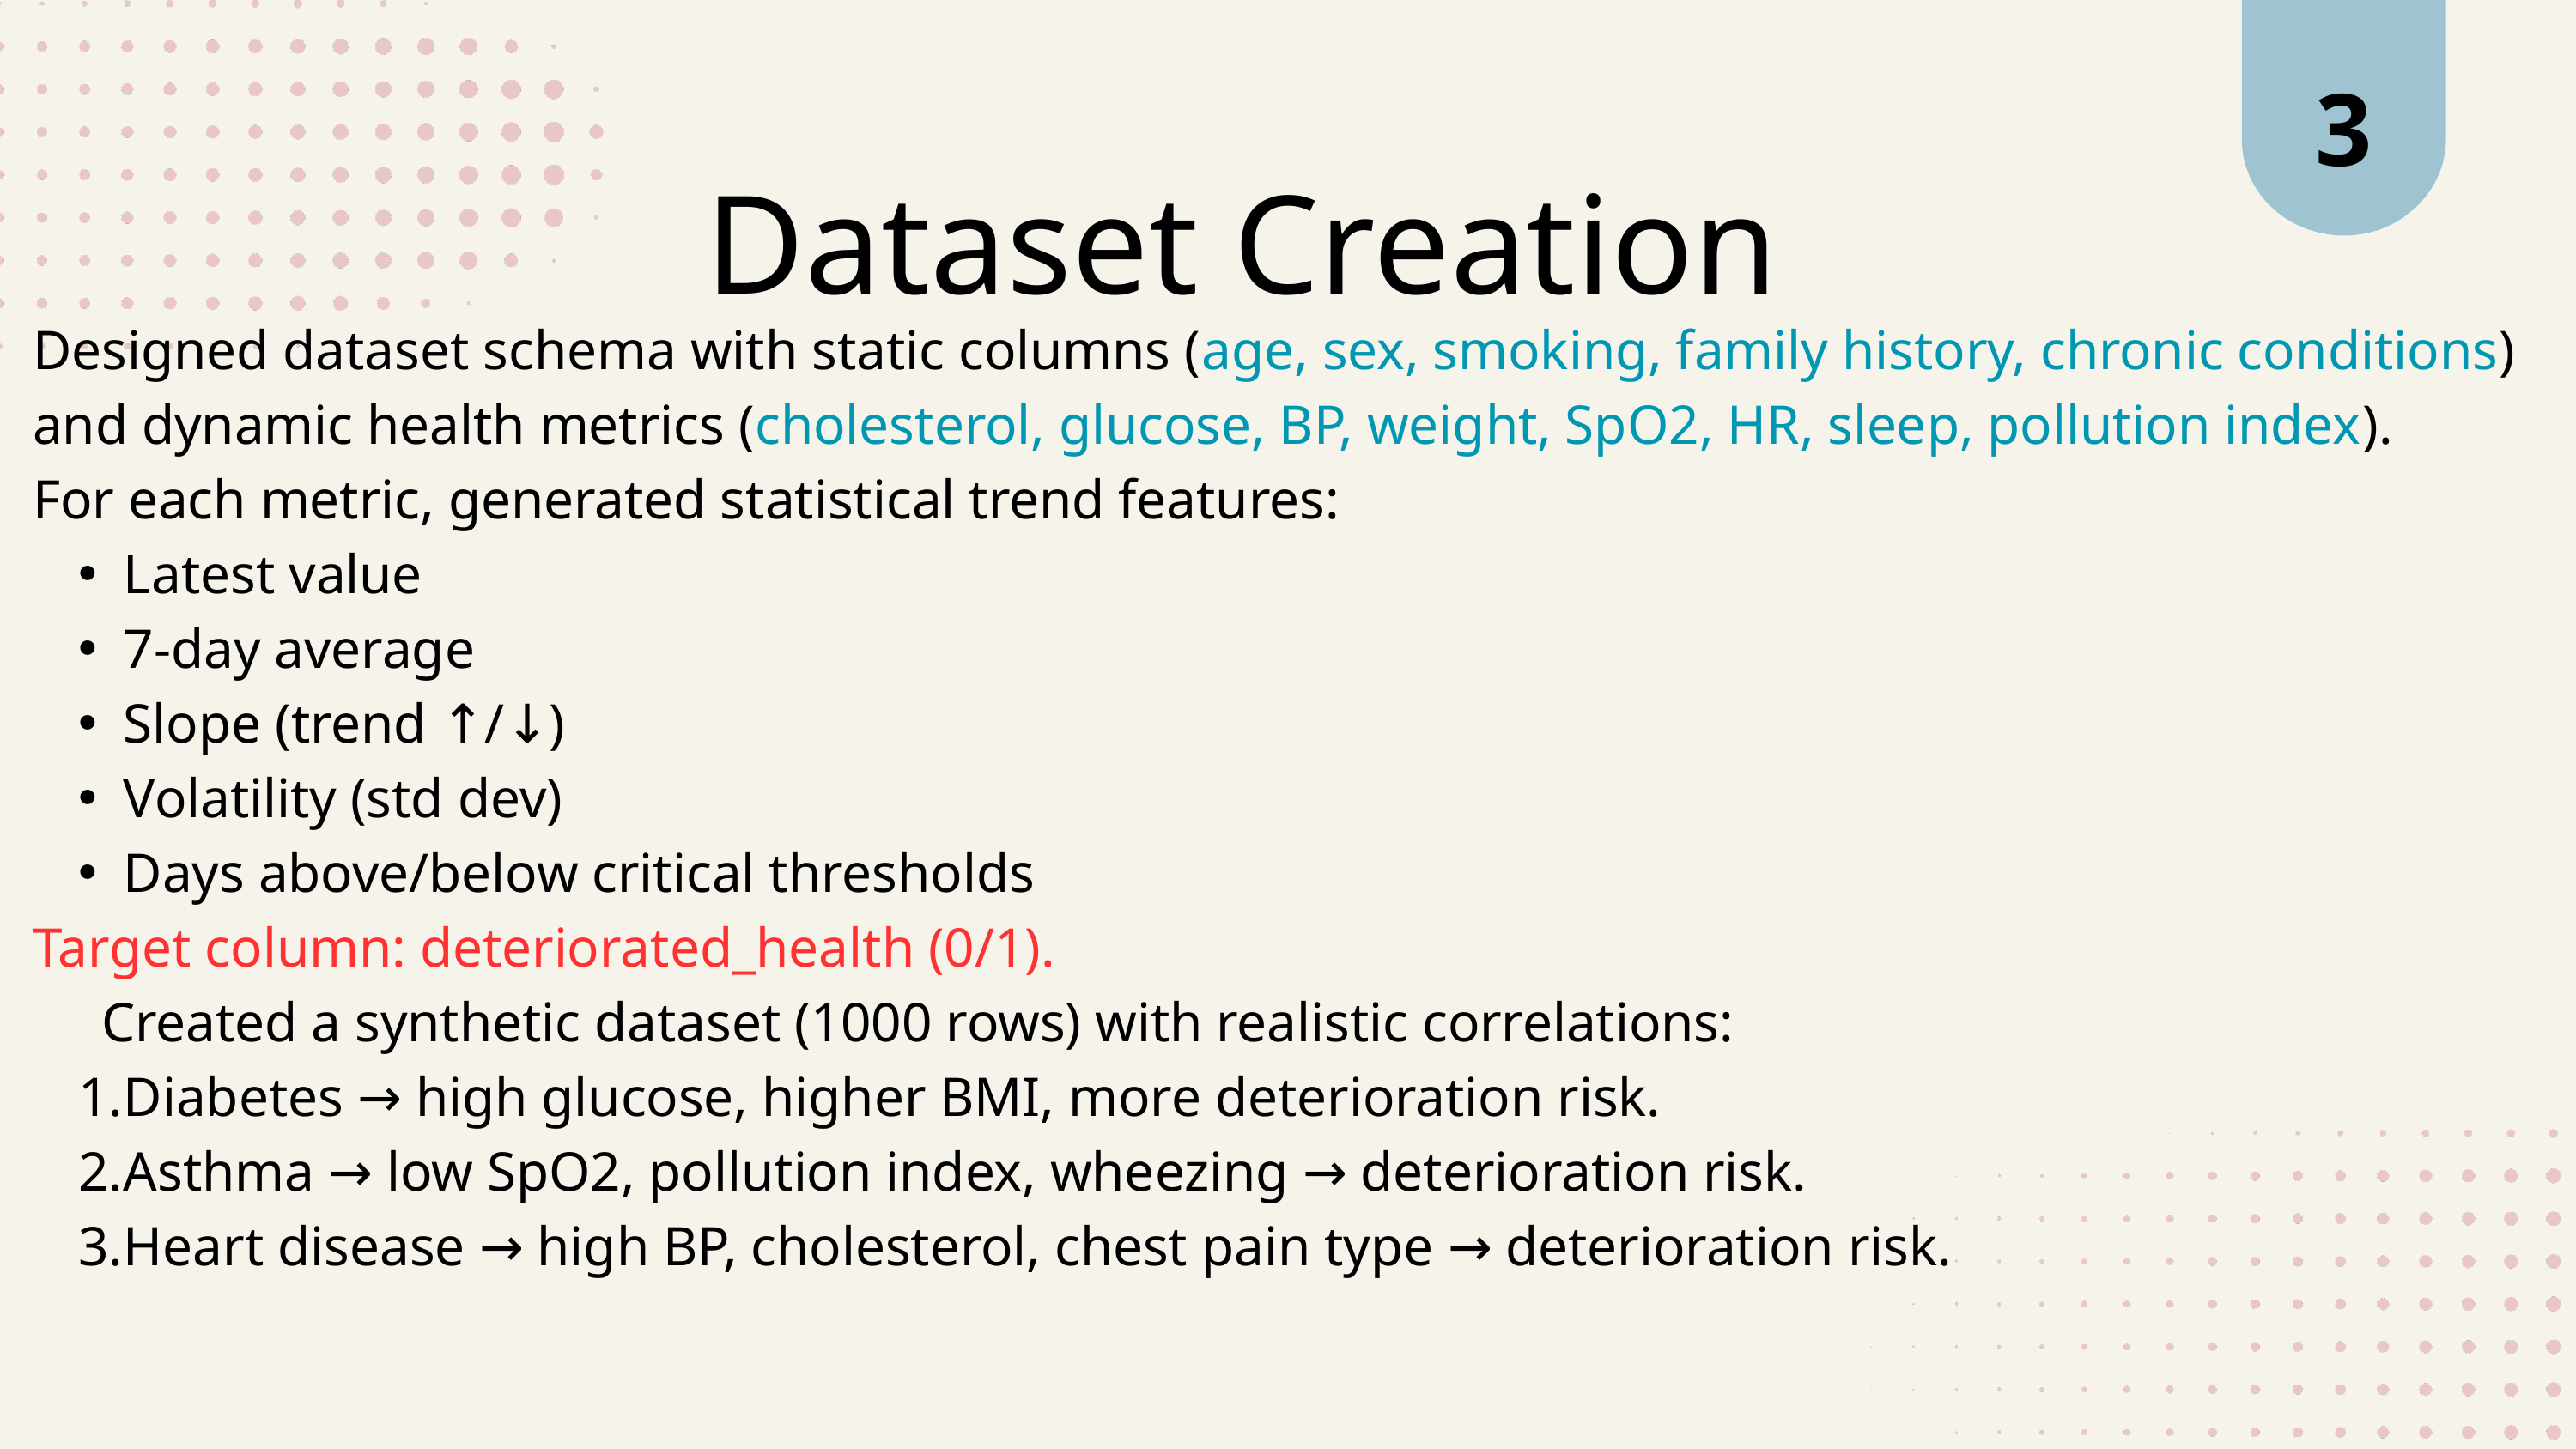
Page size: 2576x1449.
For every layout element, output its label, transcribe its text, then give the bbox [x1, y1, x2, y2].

text_box Dataset Creation [654, 130, 1829, 322]
text_box Designed dataset schema with static columns (age, sex, smoking, family history, chronic conditions) and dynamic health metrics (cholesterol, glucose, BP, weight, SpO2, HR, sleep, pollution index). For each metric, generated statistical trend features: Latest value 7-day average Slope (trend ↑/↓) Volatility (std dev) Days above/below critical thresholds Target column: deteriorated_health (0/1). Created a synthetic dataset (1000 rows) with realistic correlations: Diabetes → high glucose, higher BMI, more deterioration risk. Asthma → low SpO2, pollution index, wheezing → deterioration risk. Heart disease → high BP, cholesterol, chest pain type → deterioration risk. [33, 306, 2543, 1351]
text_box [1828, 1129, 2576, 1449]
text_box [2233, 0, 2455, 236]
text_box [0, 0, 604, 349]
